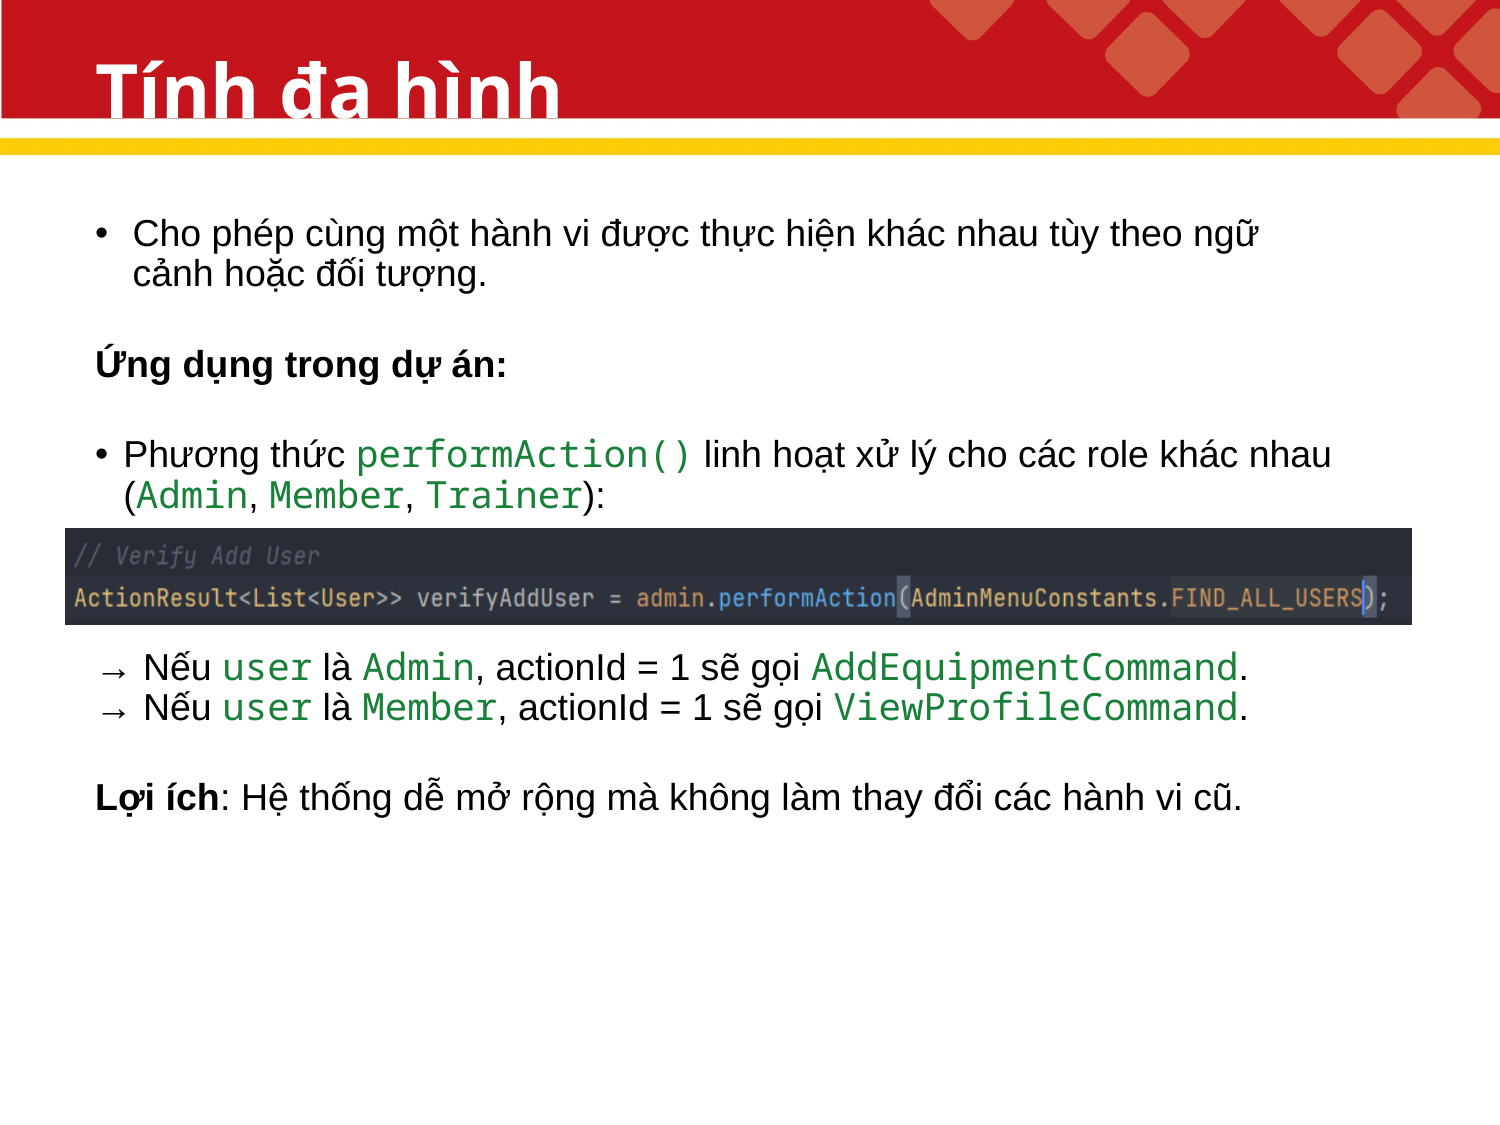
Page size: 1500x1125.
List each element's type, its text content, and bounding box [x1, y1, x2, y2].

title Tính đa hình [80, 0, 1397, 204]
list Cho phép cùng một hành vi được thực hiện khác nhau tùy theo ngữ cảnh hoặc đối tượng. Ứng dụng trong dự án: Phương thức performAction() linh hoạt xử lý cho các role khác nhau (Admin, Member, Trainer): → Nếu user là Admin, actionId = 1 sẽ gọi AddEquipmentCommand. → Nếu user là Member, actionId = 1 sẽ gọi ViewProfileCommand. Lợi ích: Hệ thống dễ mở rộng mà không làm thay đổi các hành vi cũ. [80, 625, 1348, 843]
list Cho phép cùng một hành vi được thực hiện khác nhau tùy theo ngữ cảnh hoặc đối tượng. Ứng dụng trong dự án: Phương thức performAction() linh hoạt xử lý cho các role khác nhau (Admin, Member, Trainer): → Nếu user là Admin, actionId = 1 sẽ gọi AddEquipmentCommand. → Nếu user là Member, actionId = 1 sẽ gọi ViewProfileCommand. Lợi ích: Hệ thống dễ mở rộng mà không làm thay đổi các hành vi cũ. [80, 190, 1348, 528]
picture [0, 0, 1500, 1125]
